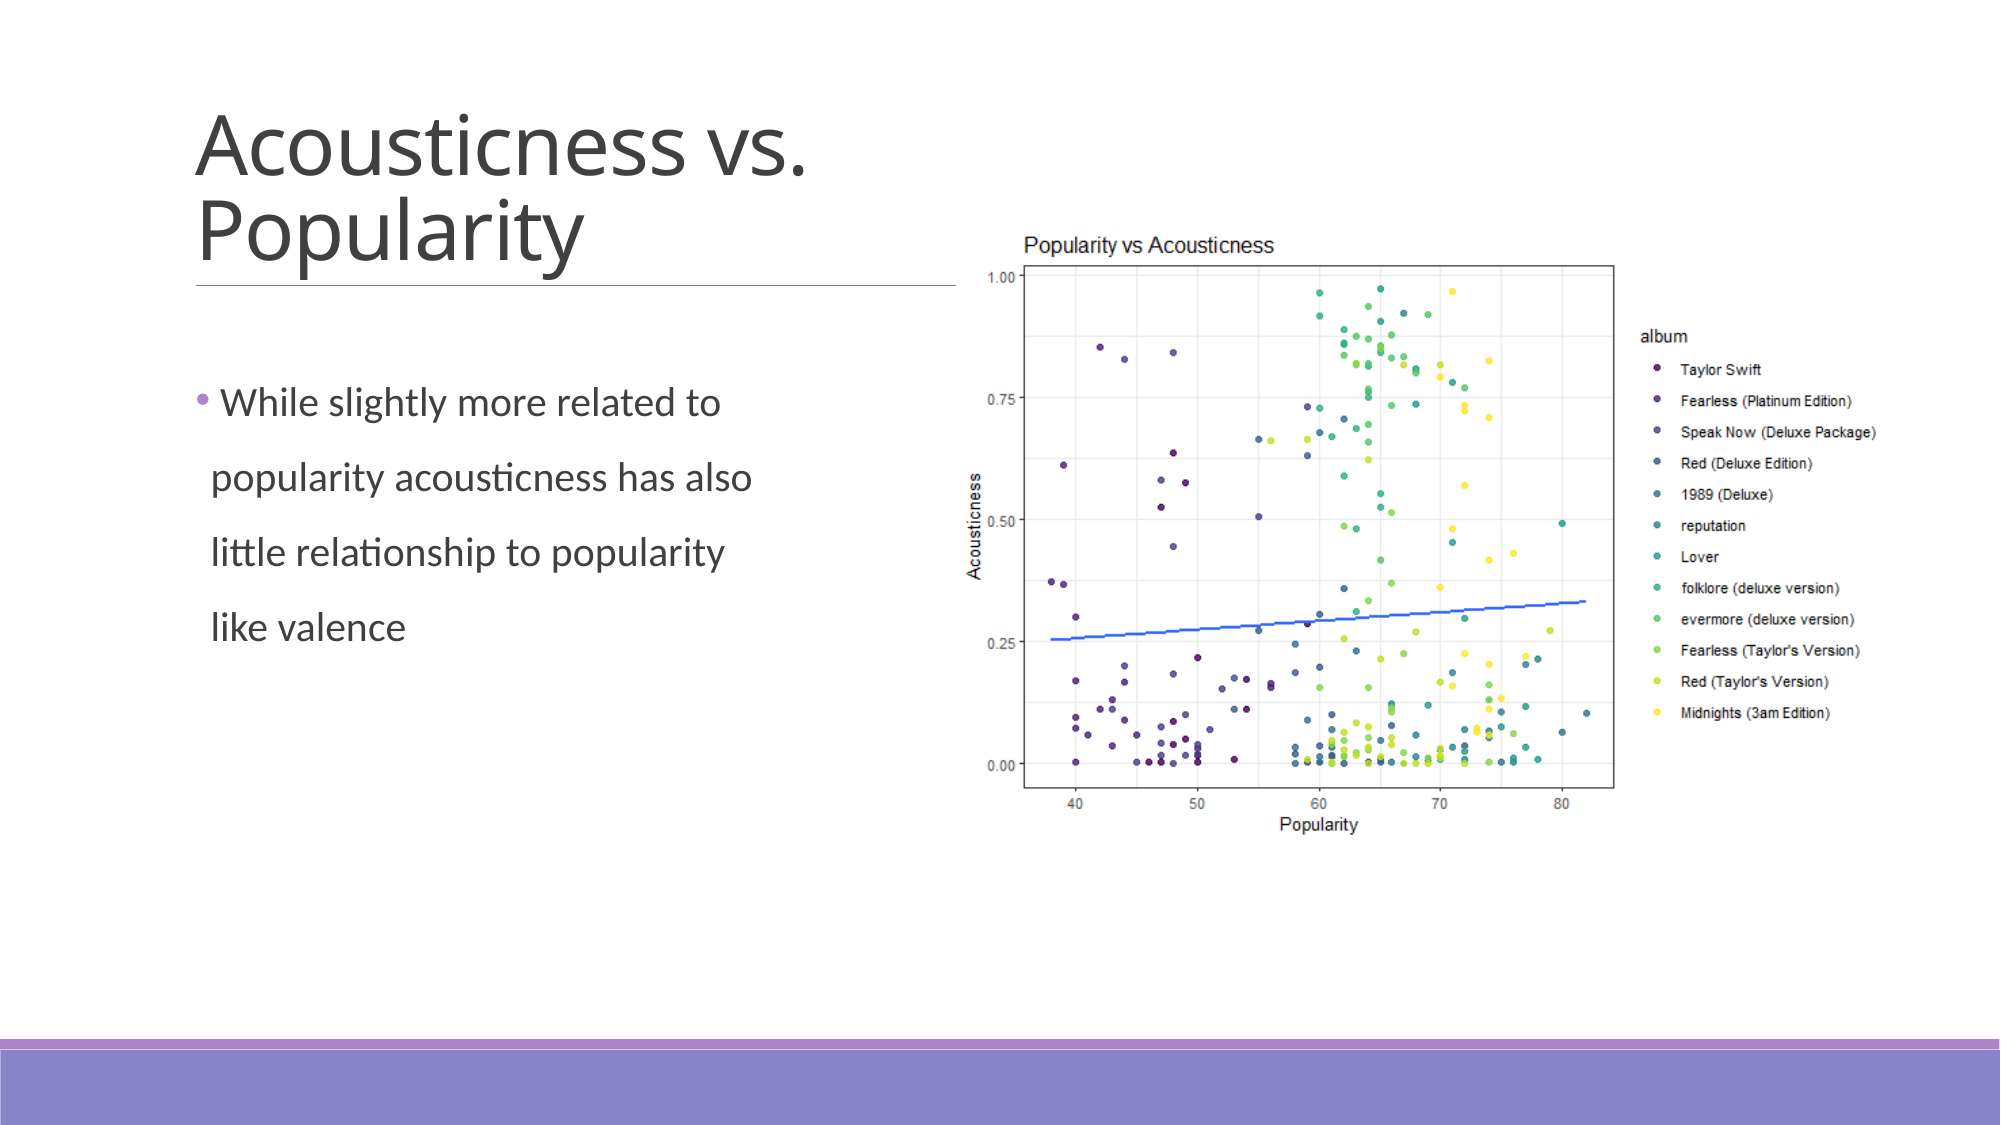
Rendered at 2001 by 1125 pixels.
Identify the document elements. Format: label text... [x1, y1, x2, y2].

list While slightly more related to popularity acousticness has also little relationship to popularity like valence [195, 341, 766, 728]
title Acousticness vs. Popularity [180, 47, 1032, 285]
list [955, 226, 1887, 844]
